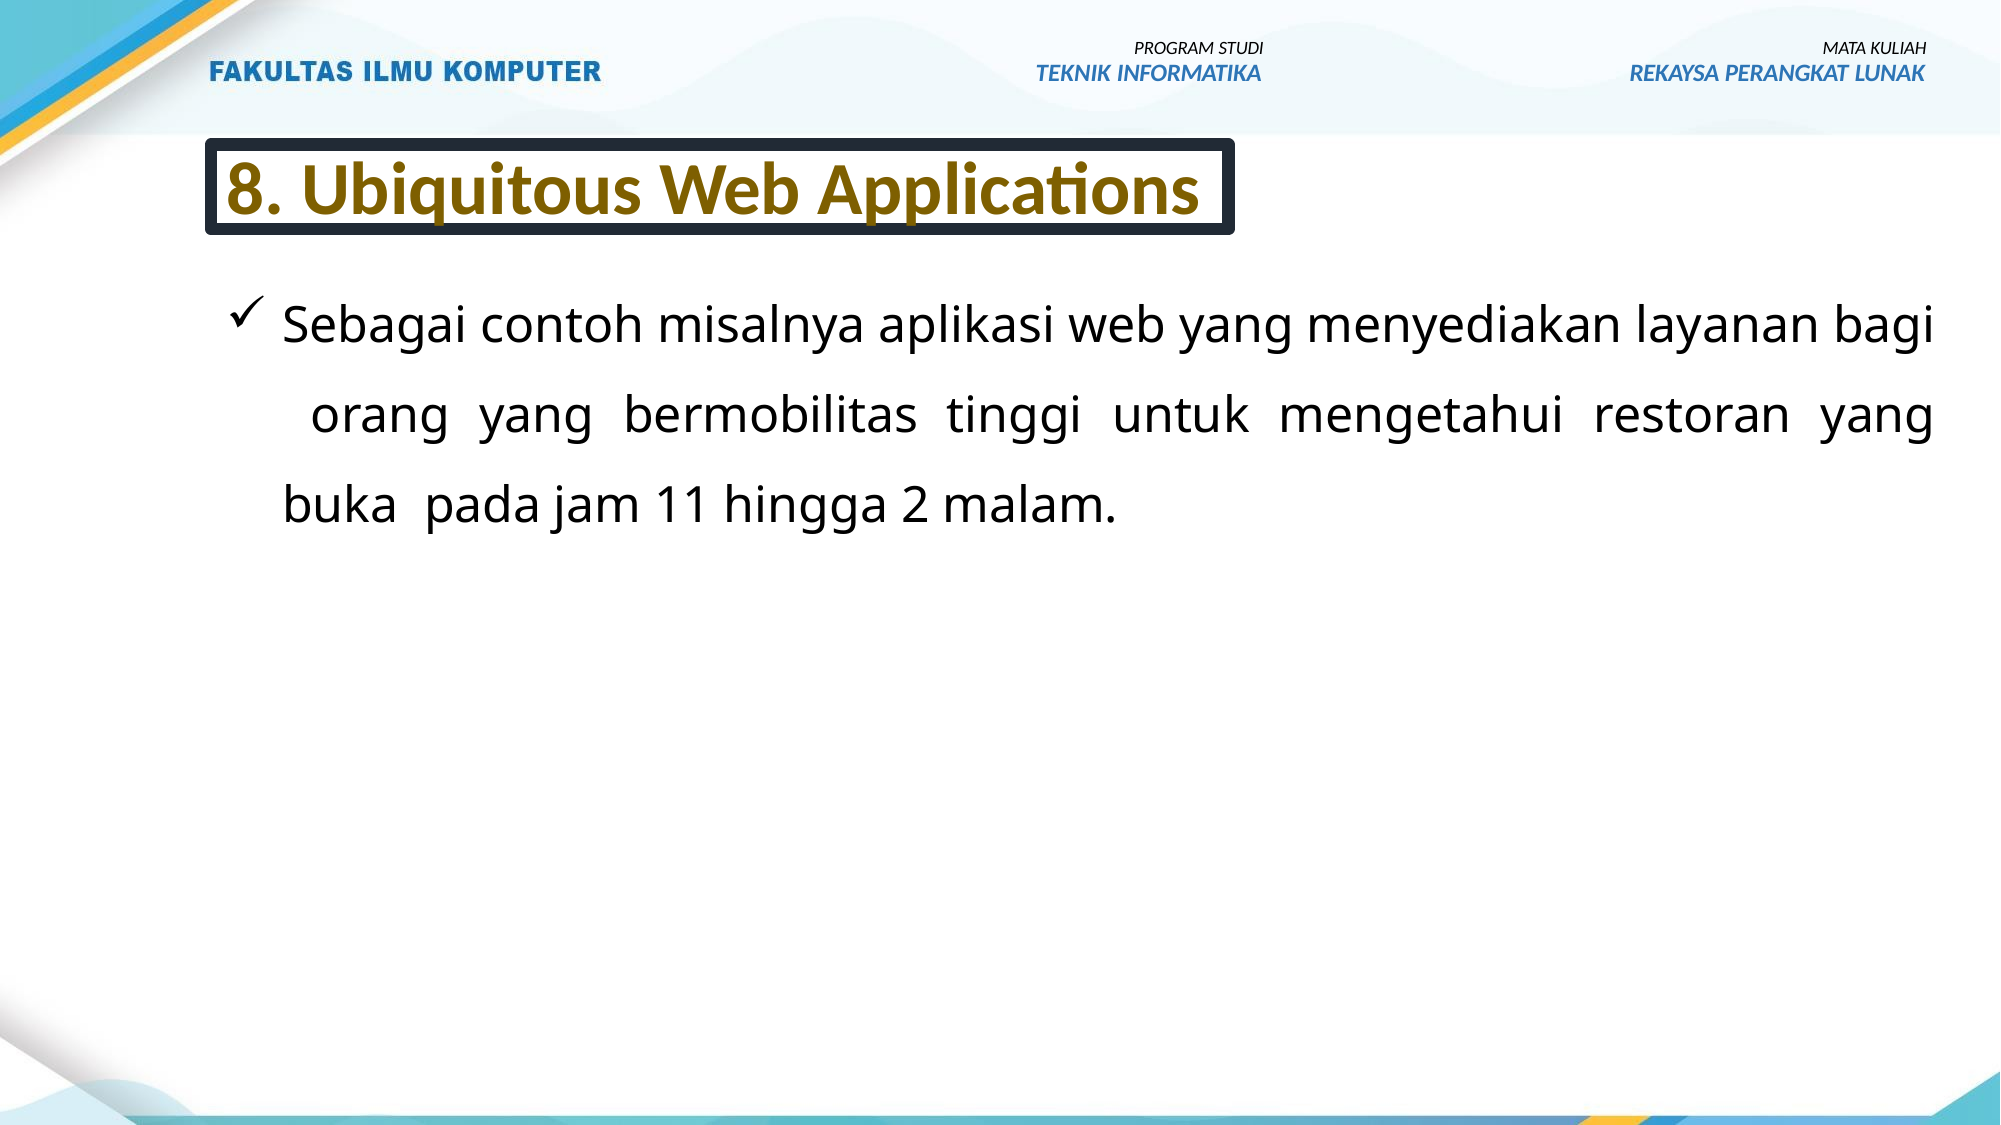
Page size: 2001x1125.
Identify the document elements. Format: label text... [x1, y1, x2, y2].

text_box Sebagai contoh misalnya aplikasi web yang menyediakan layanan bagi orang yang bermobilitas tinggi untuk mengetahui restoran yang buka pada jam 11 hingga 2 malam. [223, 261, 1937, 533]
text_box 8. Ubiquitous Web Applications [211, 144, 1229, 230]
text_box MATA KULIAH REKAYSA PERANGKAT LUNAK [1627, 35, 1933, 87]
text_box PROGRAM STUDI TEKNIK INFORMATIKA [1033, 35, 1268, 87]
picture [0, 0, 2000, 1125]
